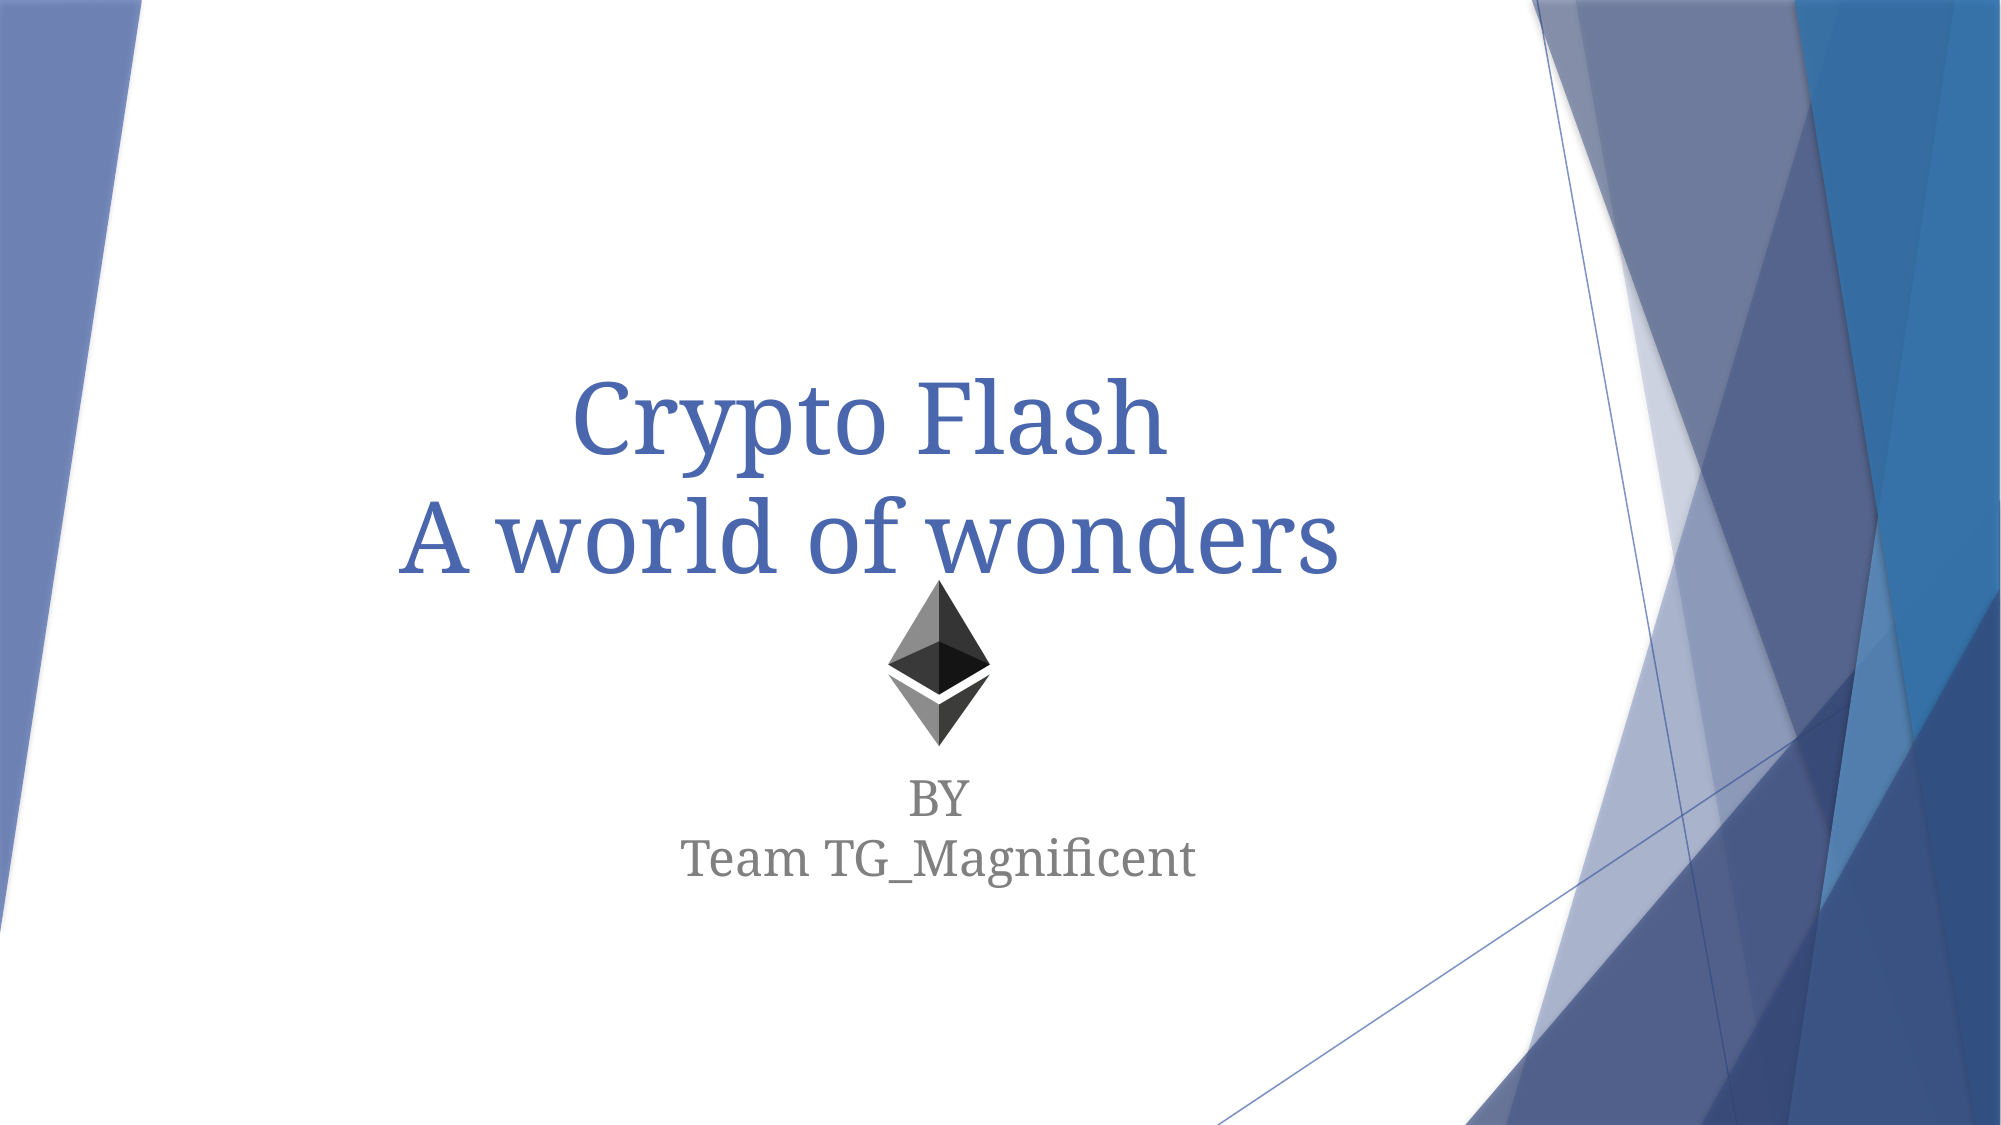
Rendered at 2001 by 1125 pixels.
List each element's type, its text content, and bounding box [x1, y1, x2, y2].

picture [752, 538, 1127, 789]
subtitle BY Team TG_Magnificent [189, 758, 1690, 1125]
title Crypto Flash A world of wonders [311, 352, 1430, 602]
